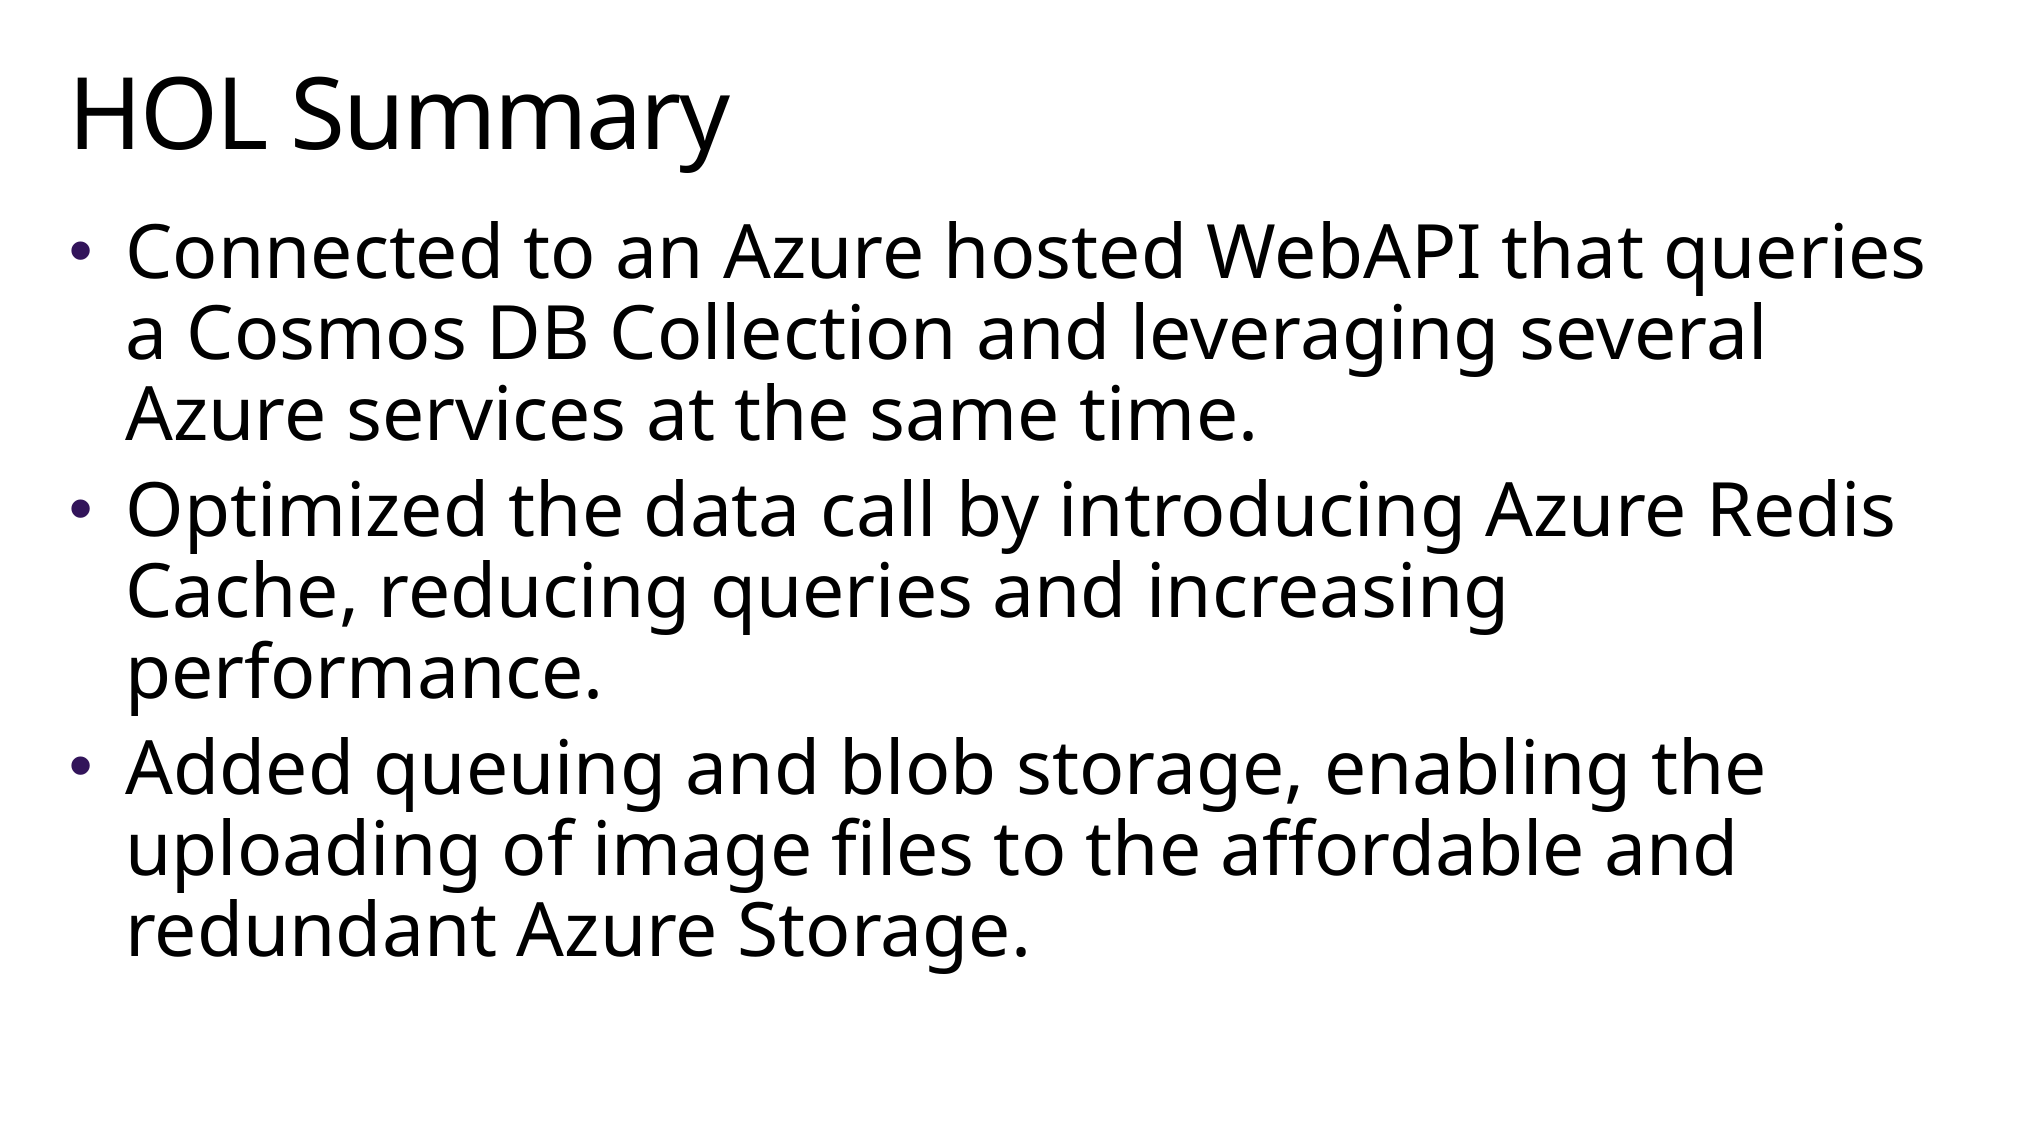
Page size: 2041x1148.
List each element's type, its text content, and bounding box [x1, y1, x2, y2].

title HOL Summary [45, 48, 1996, 199]
list Connected to an Azure hosted WebAPI that queries a Cosmos DB Collection and leveraging several Azure services at the same time. Optimized the data call by introducing Azure Redis Cache, reducing queries and increasing performance. Added queuing and blob storage, enabling the uploading of image files to the affordable and redundant Azure Storage. [45, 199, 1996, 920]
